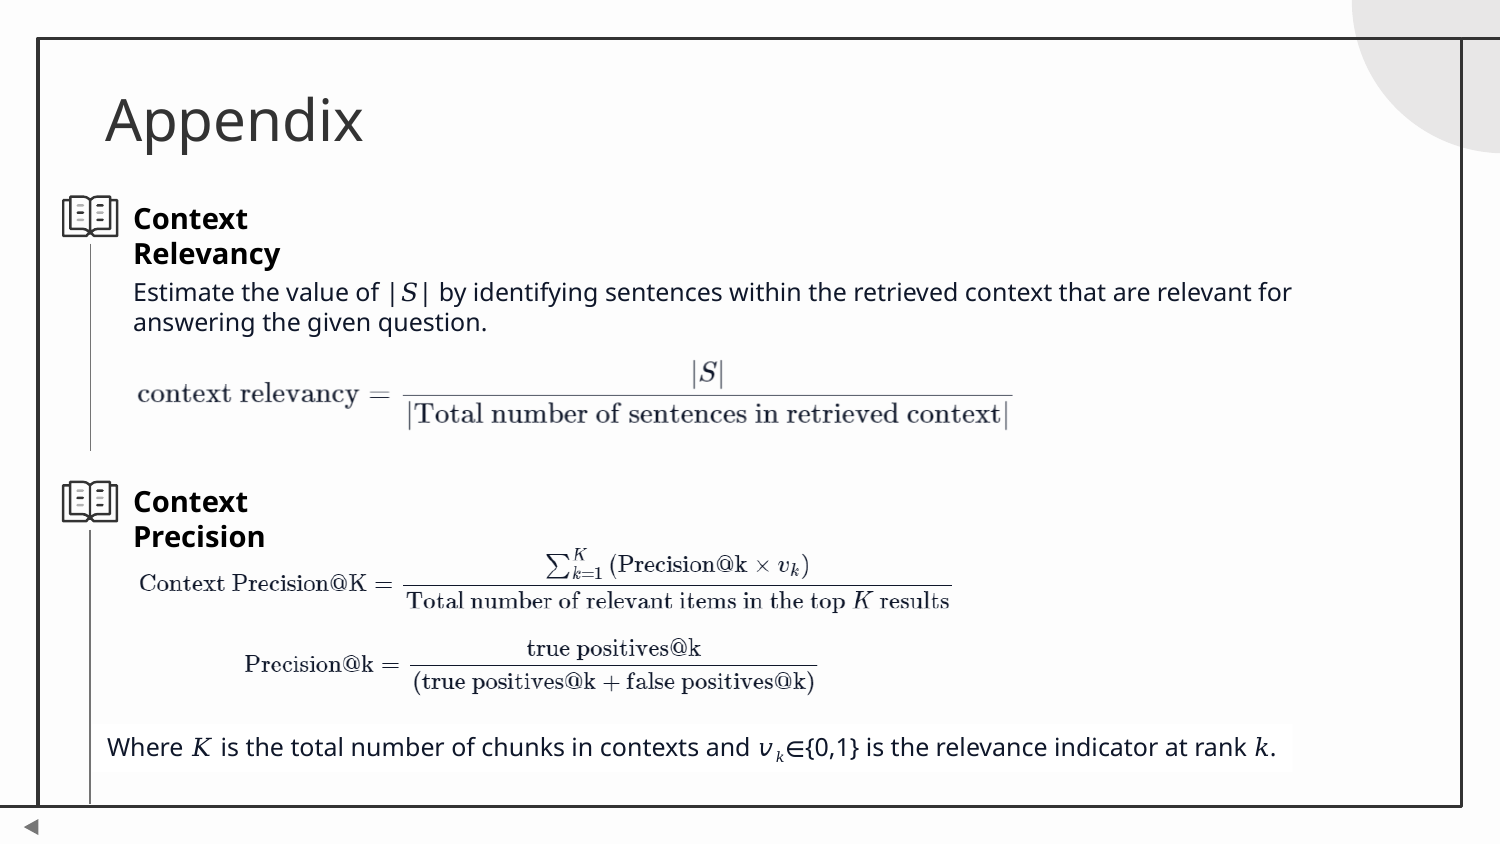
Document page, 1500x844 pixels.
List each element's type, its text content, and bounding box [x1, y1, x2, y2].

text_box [61, 480, 119, 523]
text_box [21, 817, 41, 837]
title Appendix [90, 67, 1355, 162]
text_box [61, 195, 119, 238]
text_box Where 𝐾 is the total number of chunks in contexts and 𝑣𝑘∈{0,1} is the relevance indicator at rank 𝑘. [95, 723, 1293, 773]
text_box Context Relevancy [118, 192, 403, 278]
picture [118, 344, 1043, 452]
picture [131, 541, 972, 726]
text_box Estimate the value of |𝑆| by identifying sentences within the retrieved context that are relevant for answering the given question. [118, 268, 1403, 344]
text_box Context Precision [118, 476, 403, 561]
